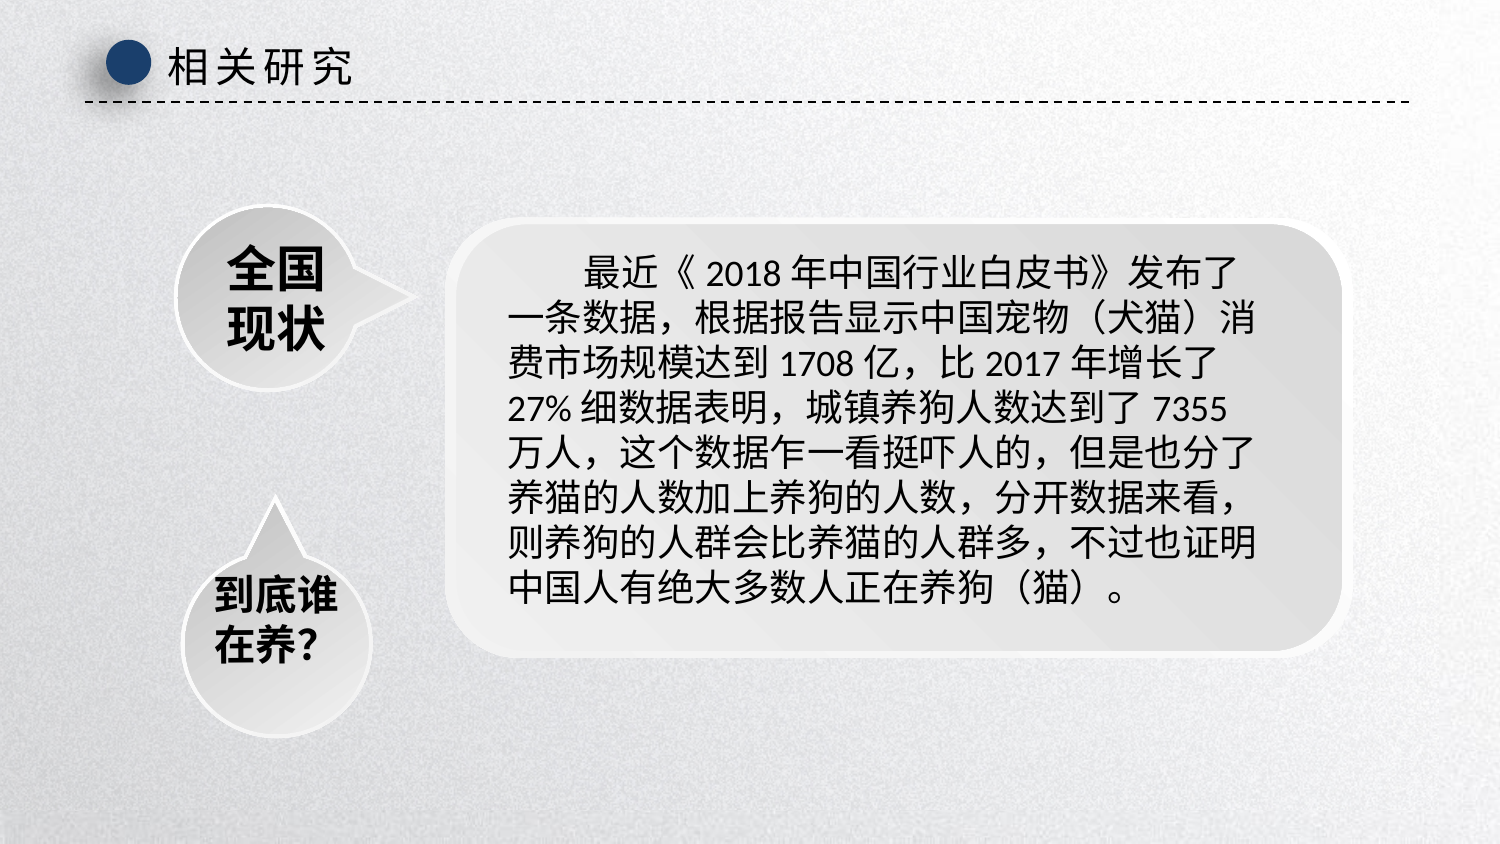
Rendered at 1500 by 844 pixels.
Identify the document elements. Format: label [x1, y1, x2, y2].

picture [0, 0, 1500, 844]
text_box [201, 175, 391, 421]
text_box [444, 217, 1354, 659]
text_box [180, 493, 373, 739]
